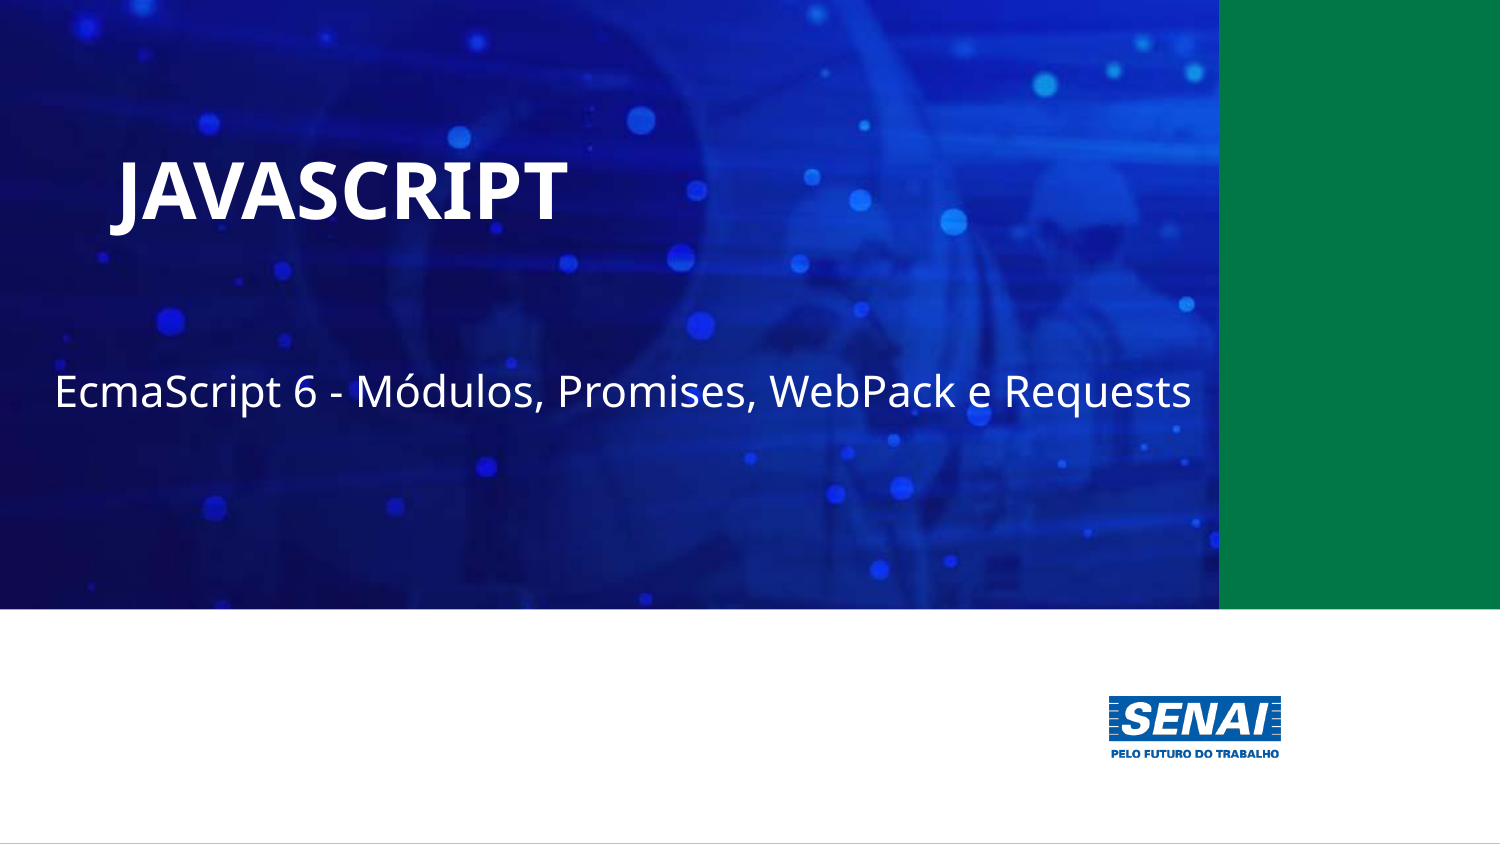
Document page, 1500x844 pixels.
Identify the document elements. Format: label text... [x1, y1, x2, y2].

picture [1109, 696, 1281, 758]
subtitle EcmaScript 6 - Módulos, Promises, WebPack e Requests [41, 363, 1439, 568]
picture [0, 0, 1219, 609]
title JAVASCRIPT [103, 108, 937, 272]
